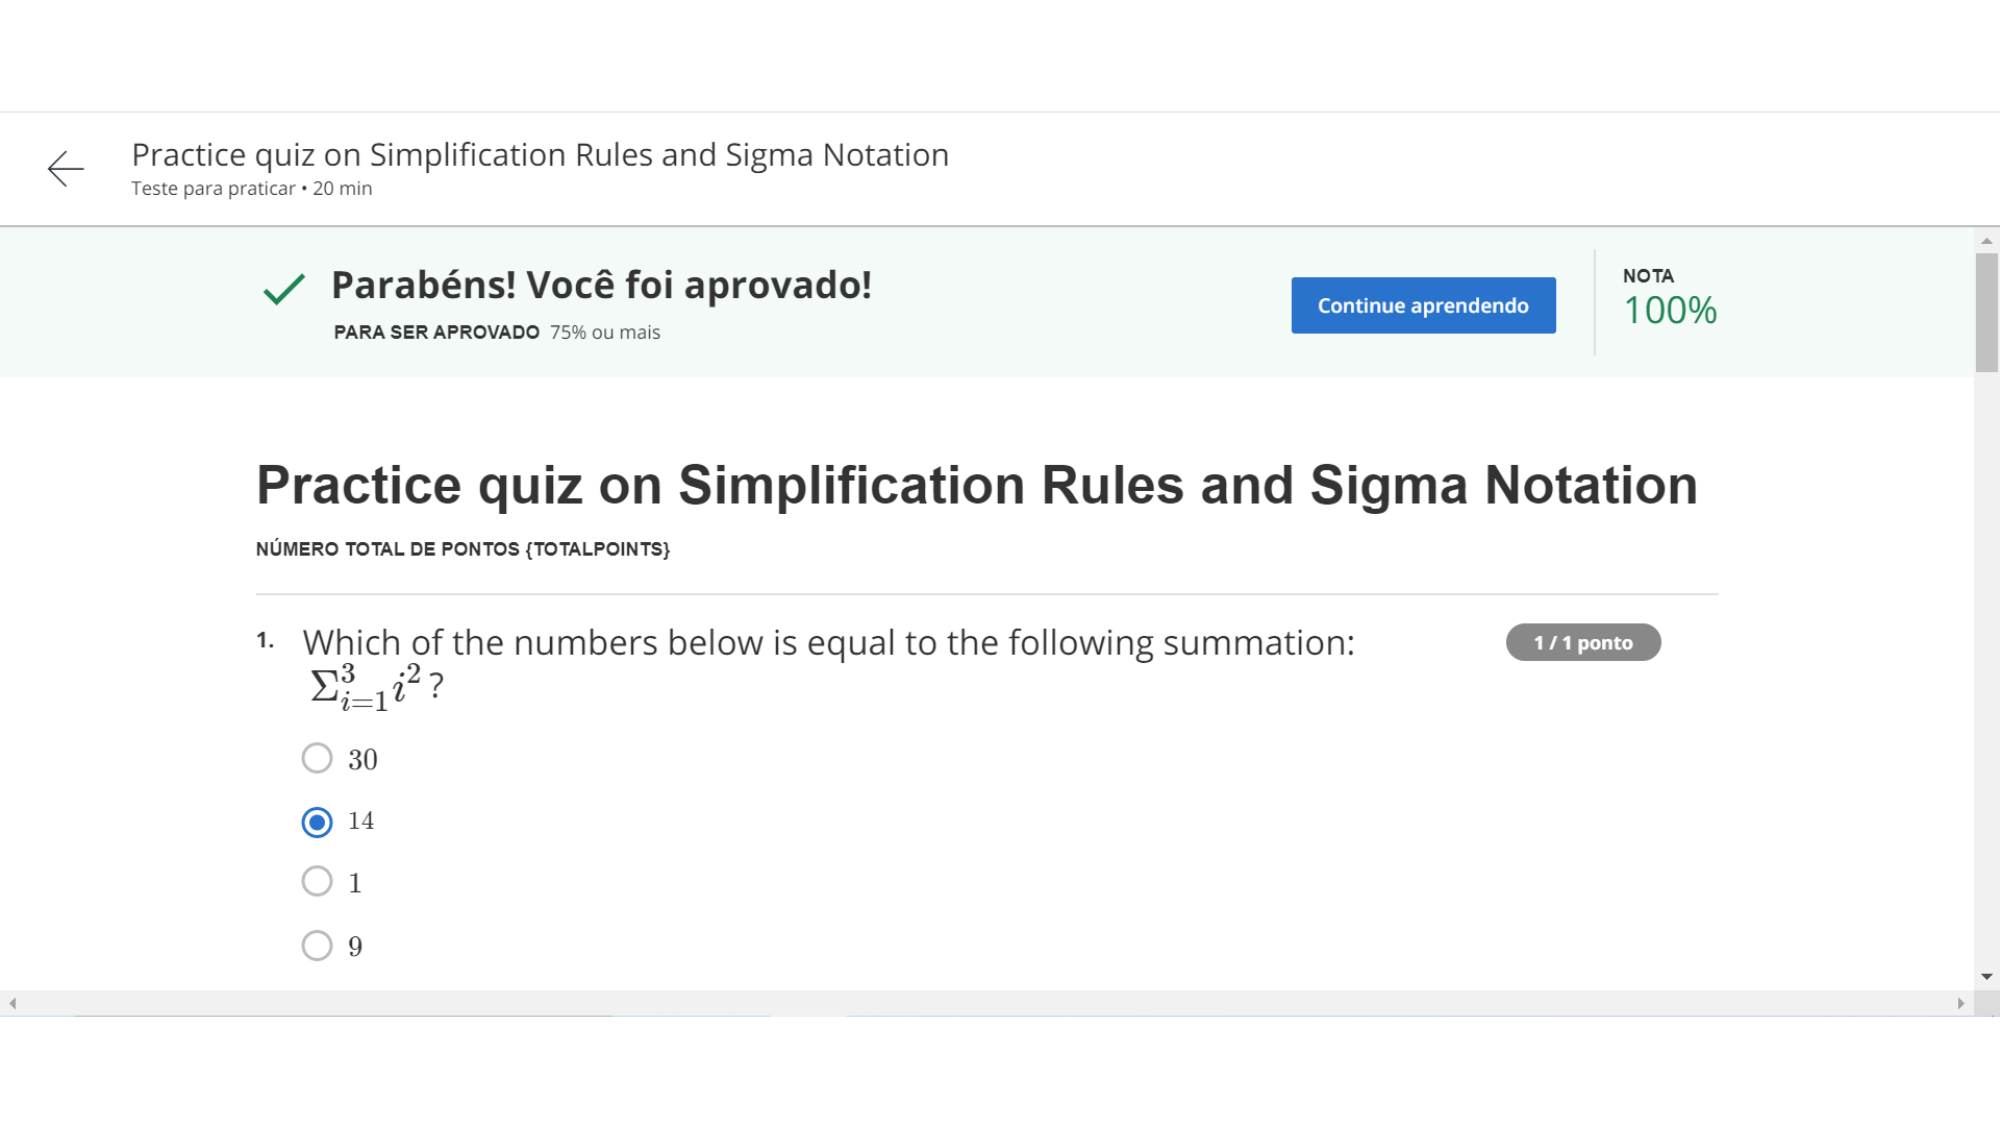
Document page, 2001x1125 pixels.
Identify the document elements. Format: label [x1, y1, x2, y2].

picture [0, 107, 2000, 1017]
